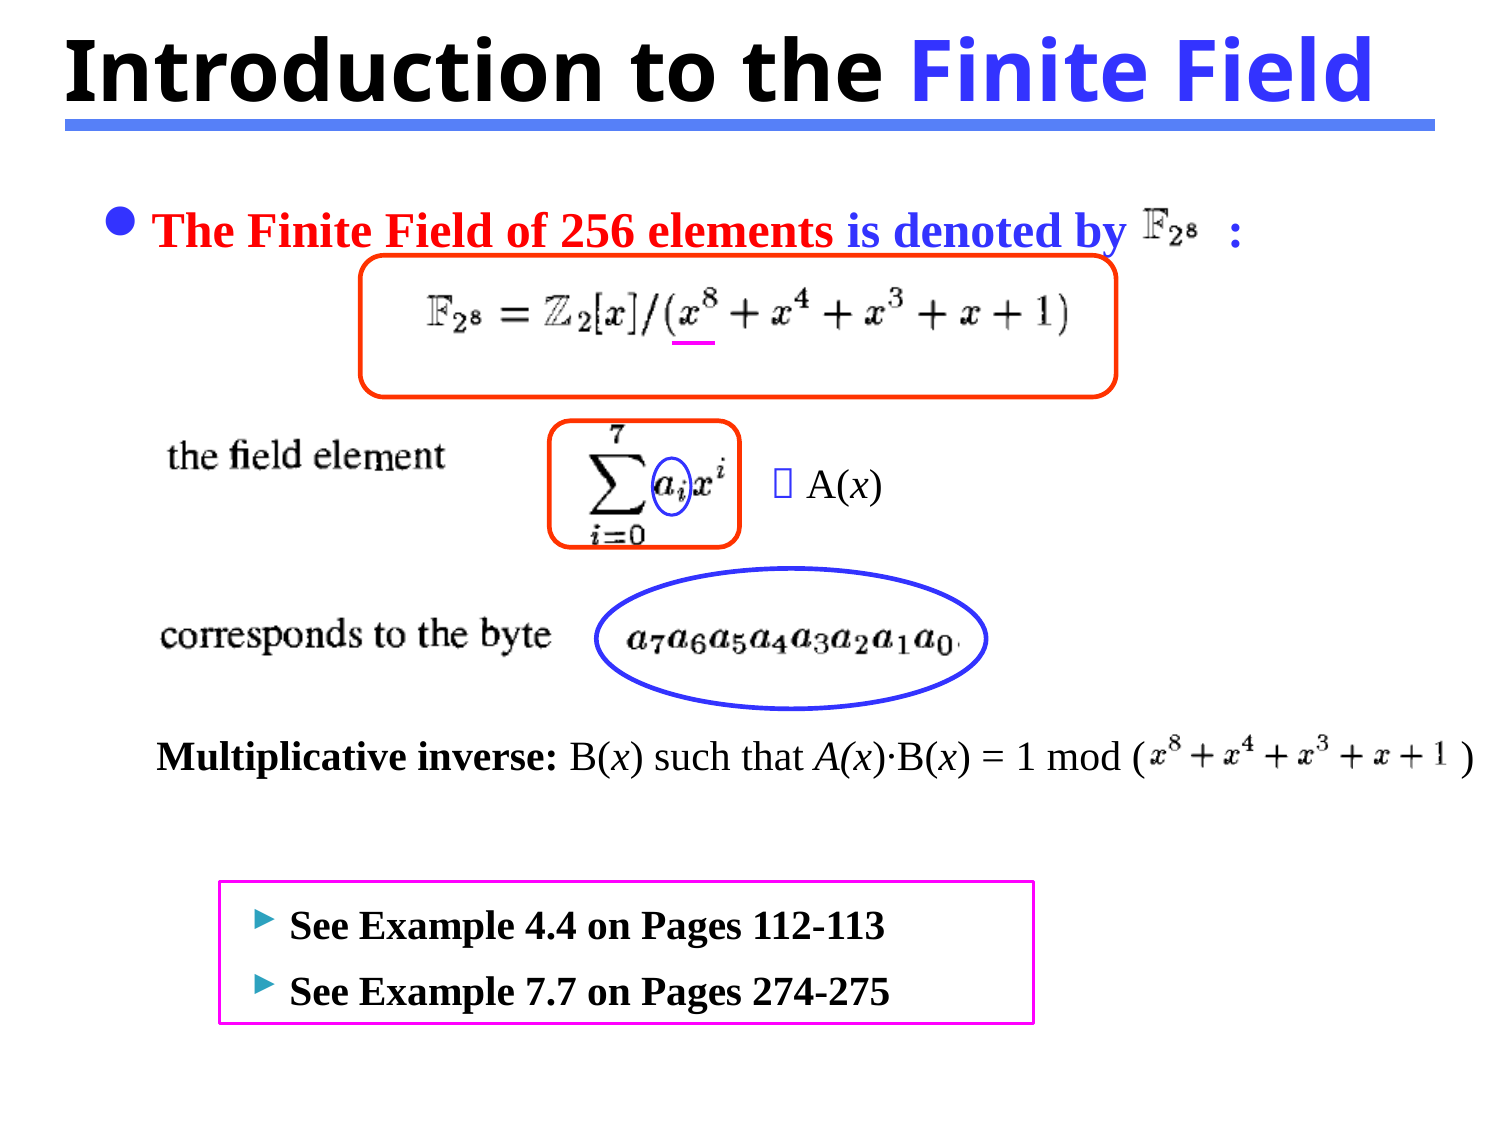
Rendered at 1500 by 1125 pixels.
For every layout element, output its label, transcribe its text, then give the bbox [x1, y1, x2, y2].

text_box  A(x) [755, 449, 1022, 515]
text_box [960, 598, 991, 676]
text_box Multiplicative inverse: B(x) such that A(x)∙B(x) = 1 mod ( ) [141, 721, 1500, 787]
title Introduction to the Finite Field [49, 0, 1400, 138]
picture [573, 596, 960, 681]
picture [140, 606, 563, 670]
picture [163, 436, 455, 480]
list See Example 4.4 on Pages 112-113 See Example 7.7 on Pages 274-275 [219, 881, 1034, 1024]
picture [572, 420, 733, 548]
text_box The Finite Field of 256 elements is denoted by : [0, 172, 1436, 279]
text_box [626, 563, 957, 596]
text_box [650, 692, 932, 714]
text_box [733, 420, 745, 542]
text_box [544, 416, 732, 552]
text_box [355, 250, 1121, 402]
picture [409, 278, 1075, 344]
picture [1126, 191, 1211, 256]
picture [1149, 727, 1448, 780]
